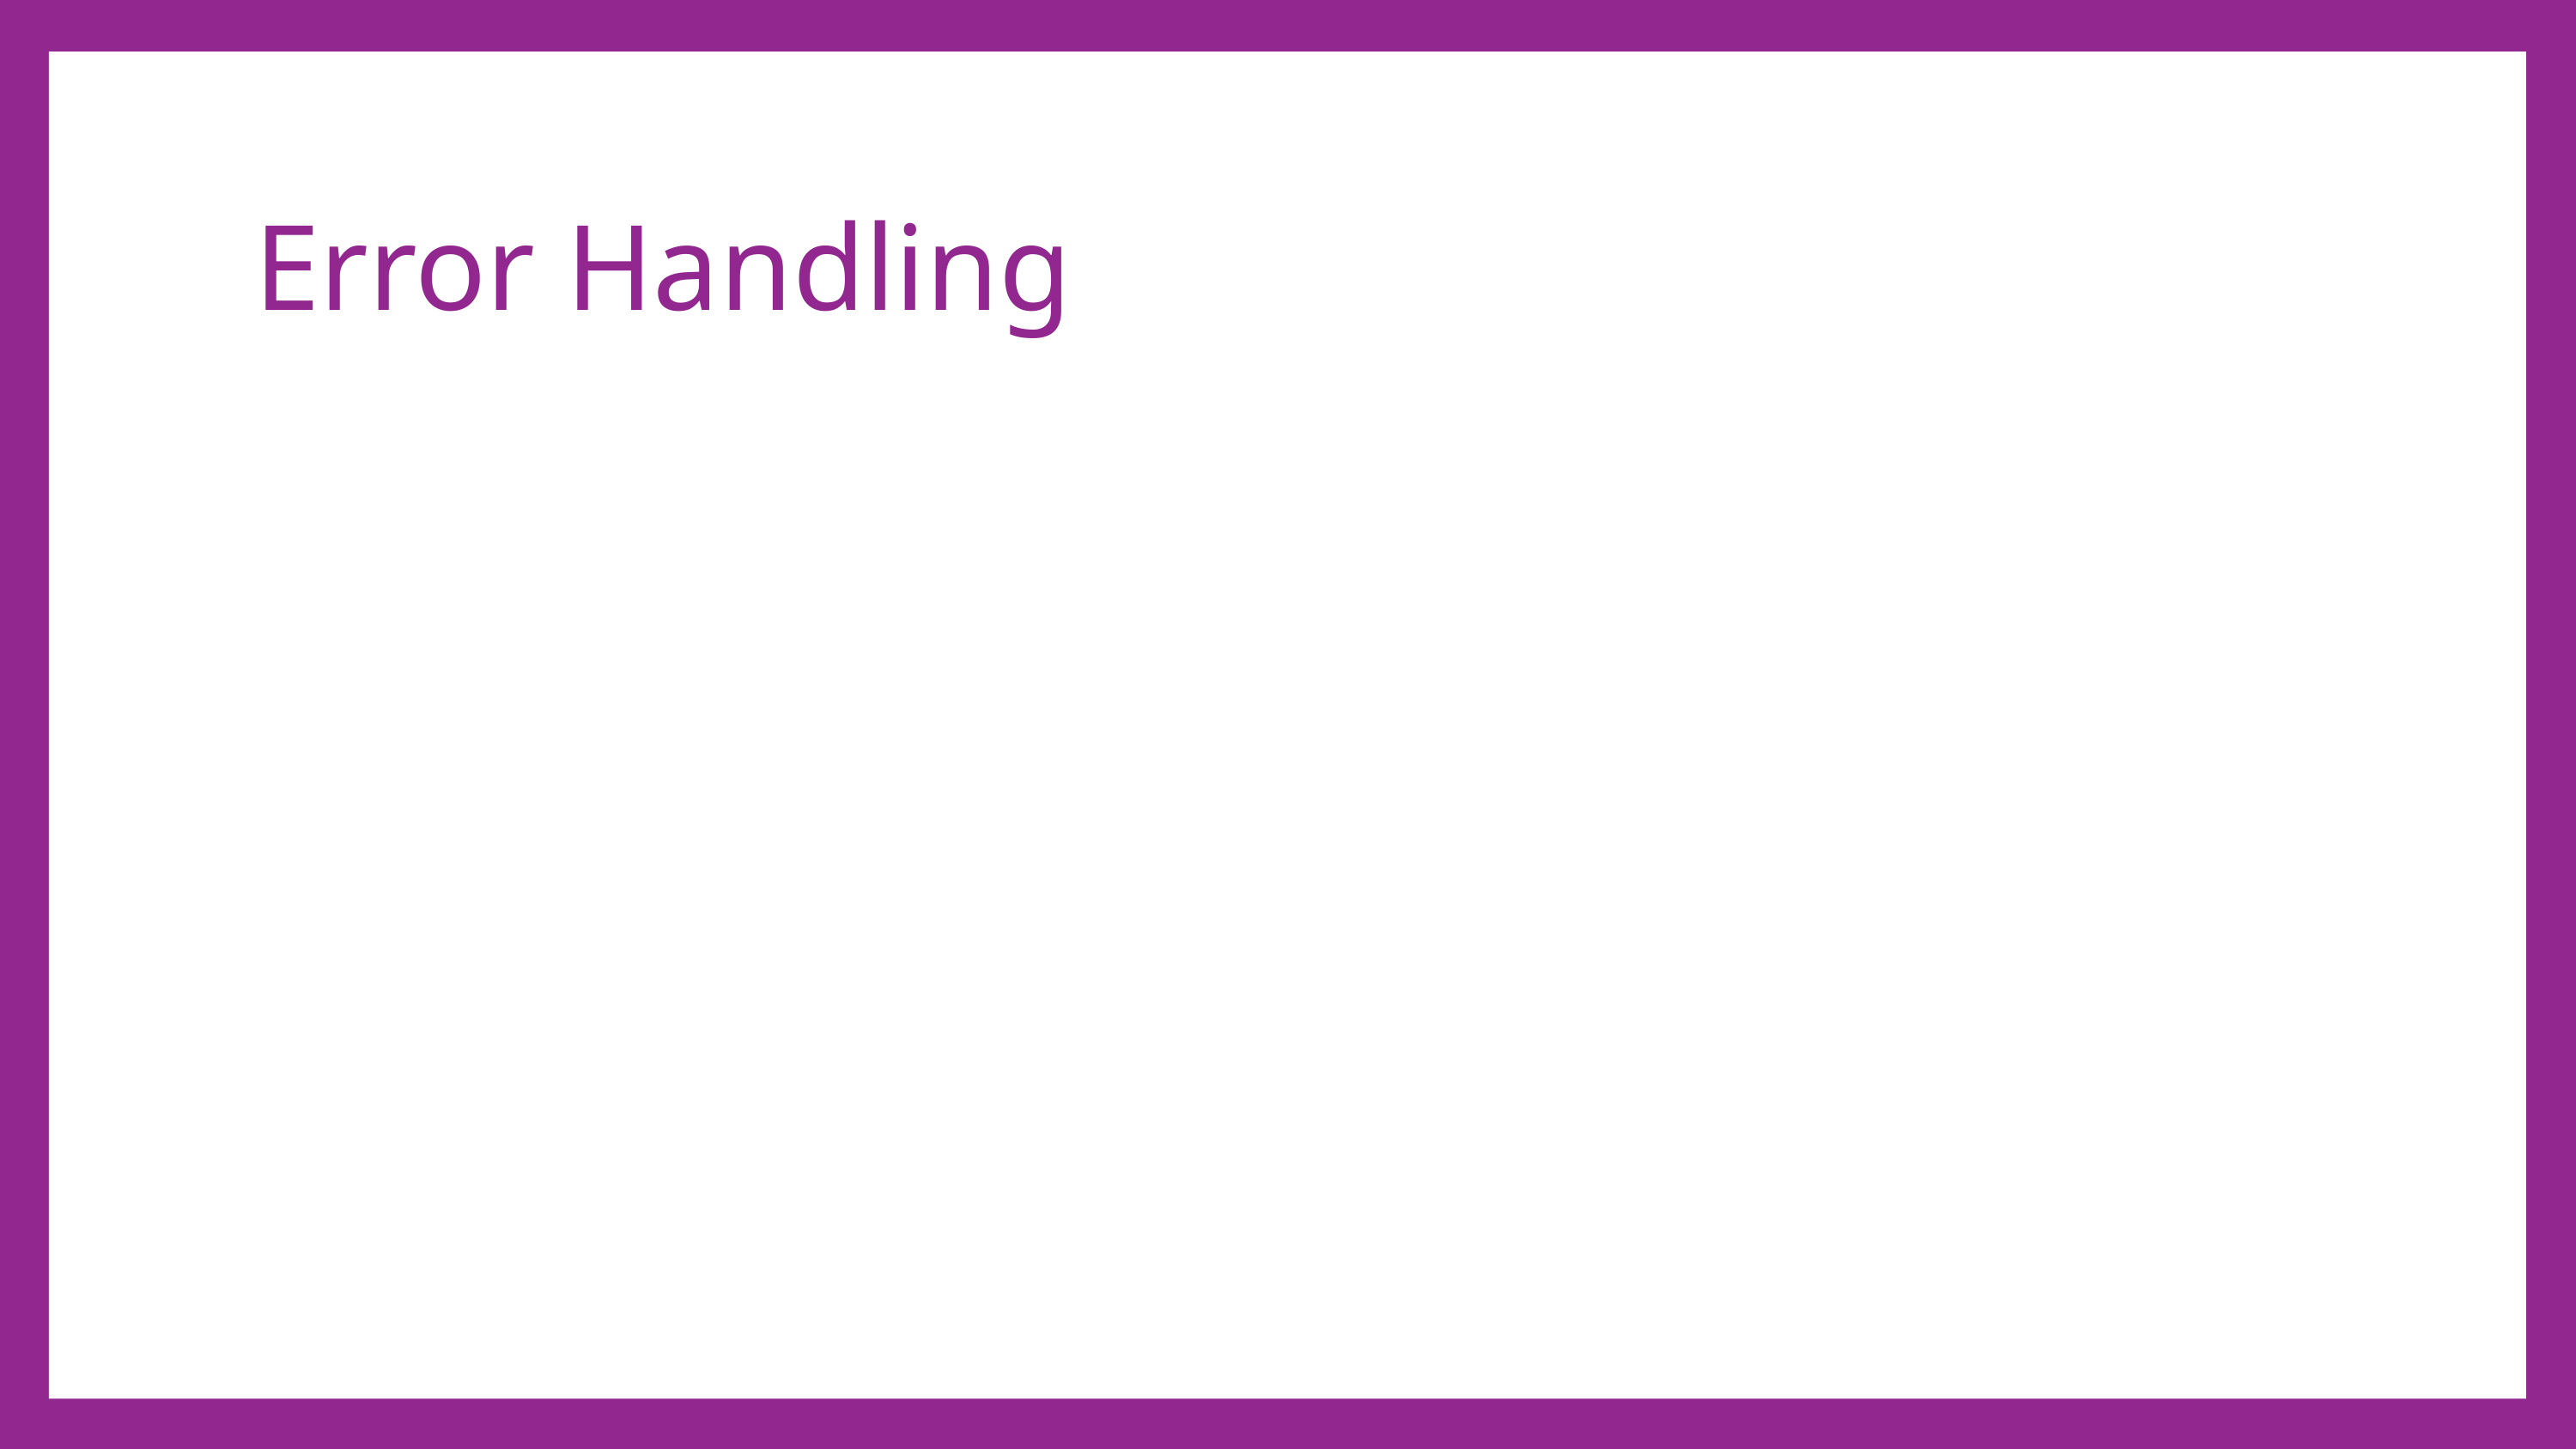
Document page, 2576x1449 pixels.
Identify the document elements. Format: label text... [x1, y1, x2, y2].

title Error Handling [241, 129, 2329, 415]
